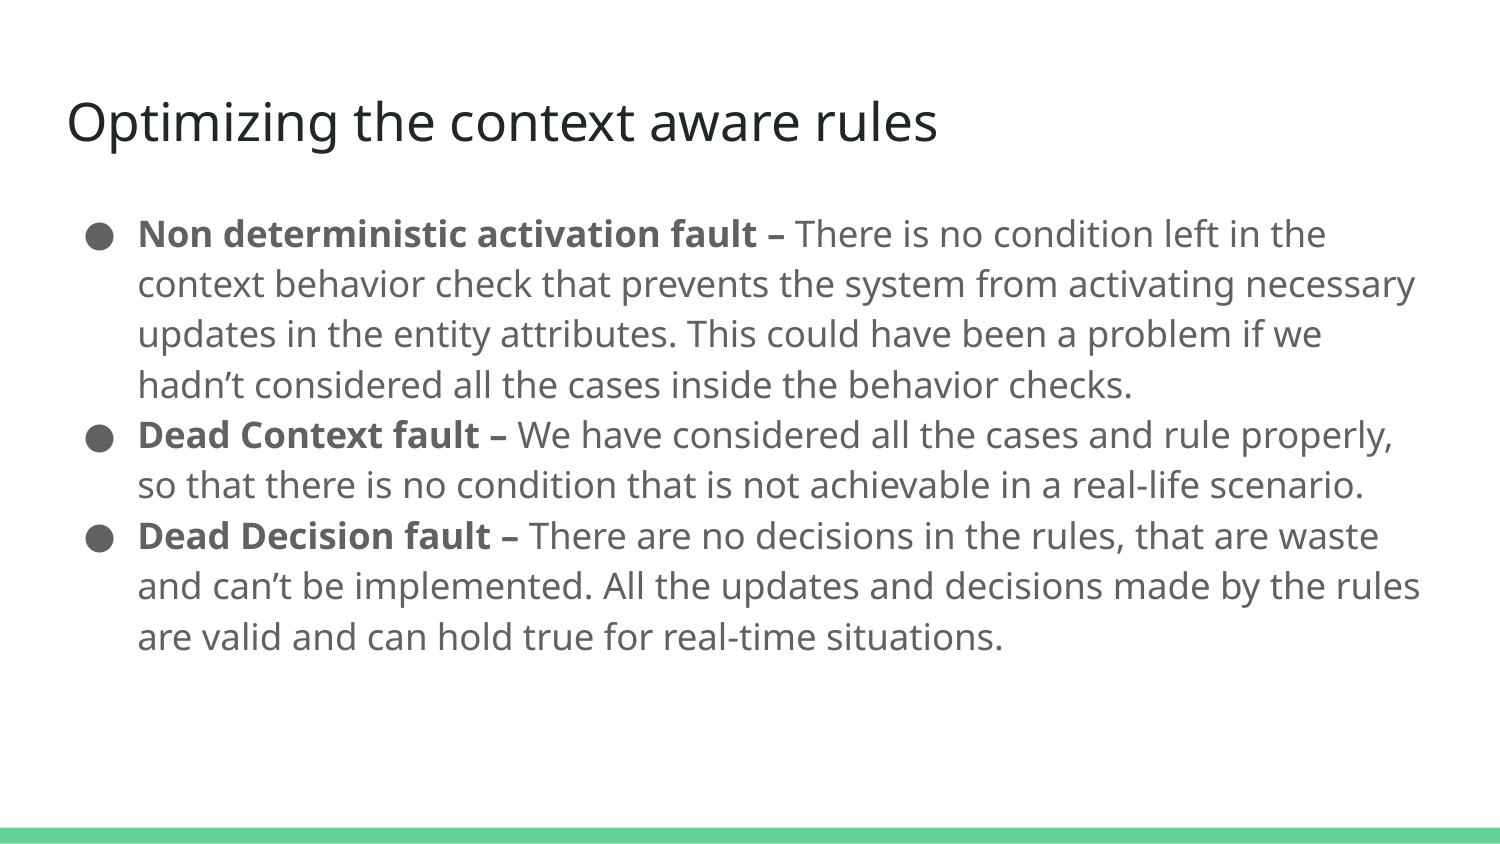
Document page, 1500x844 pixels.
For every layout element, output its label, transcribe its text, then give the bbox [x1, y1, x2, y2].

title Optimizing the context aware rules [51, 72, 1449, 167]
list Non deterministic activation fault – There is no condition left in the context behavior check that prevents the system from activating necessary updates in the entity attributes. This could have been a problem if we hadn’t considered all the cases inside the behavior checks. Dead Context fault – We have considered all the cases and rule properly, so that there is no condition that is not achievable in a real-life scenario. Dead Decision fault – There are no decisions in the rules, that are waste and can’t be implemented. All the updates and decisions made by the rules are valid and can hold true for real-time situations. [51, 189, 1449, 750]
